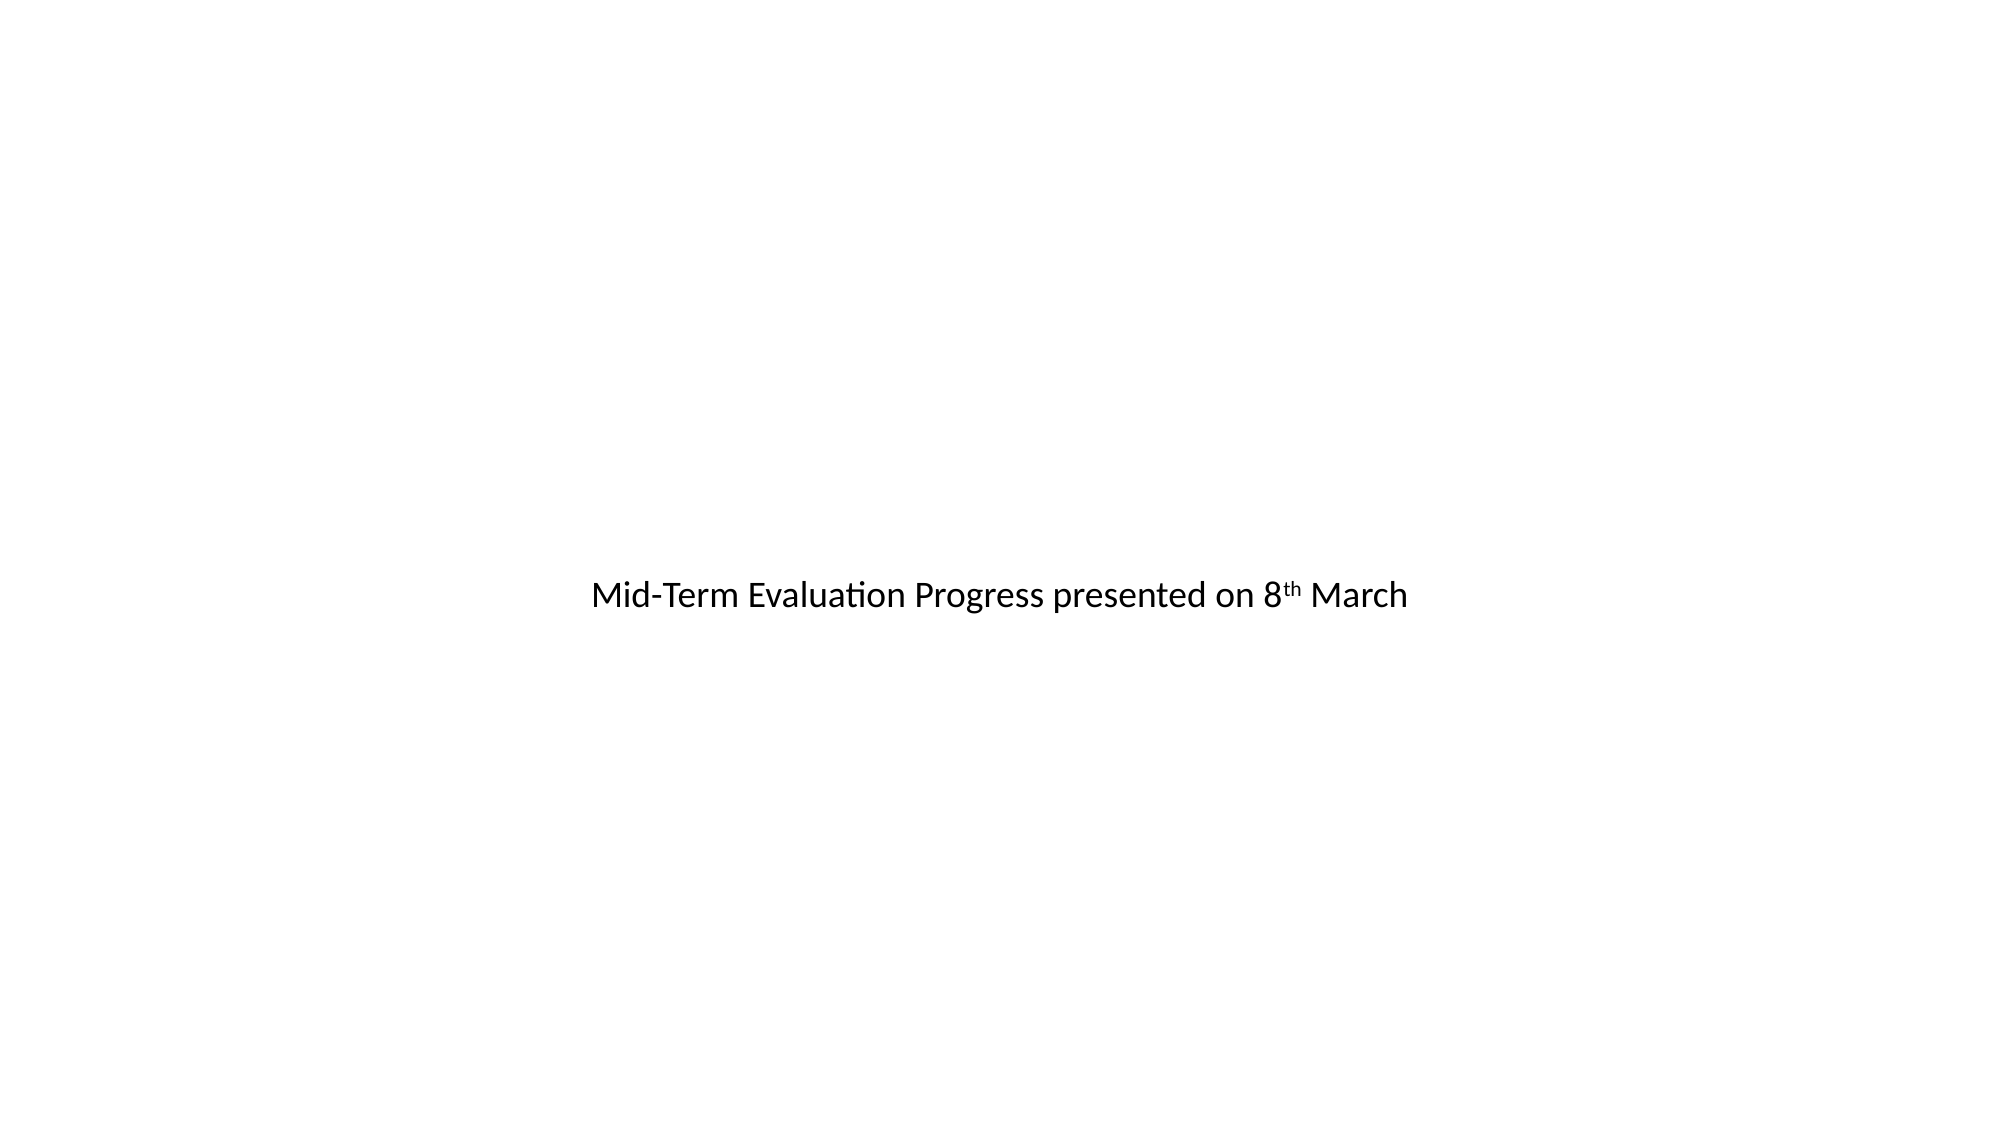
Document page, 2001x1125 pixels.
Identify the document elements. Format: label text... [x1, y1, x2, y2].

text_box Mid-Term Evaluation Progress presented on 8th March [576, 562, 1424, 623]
